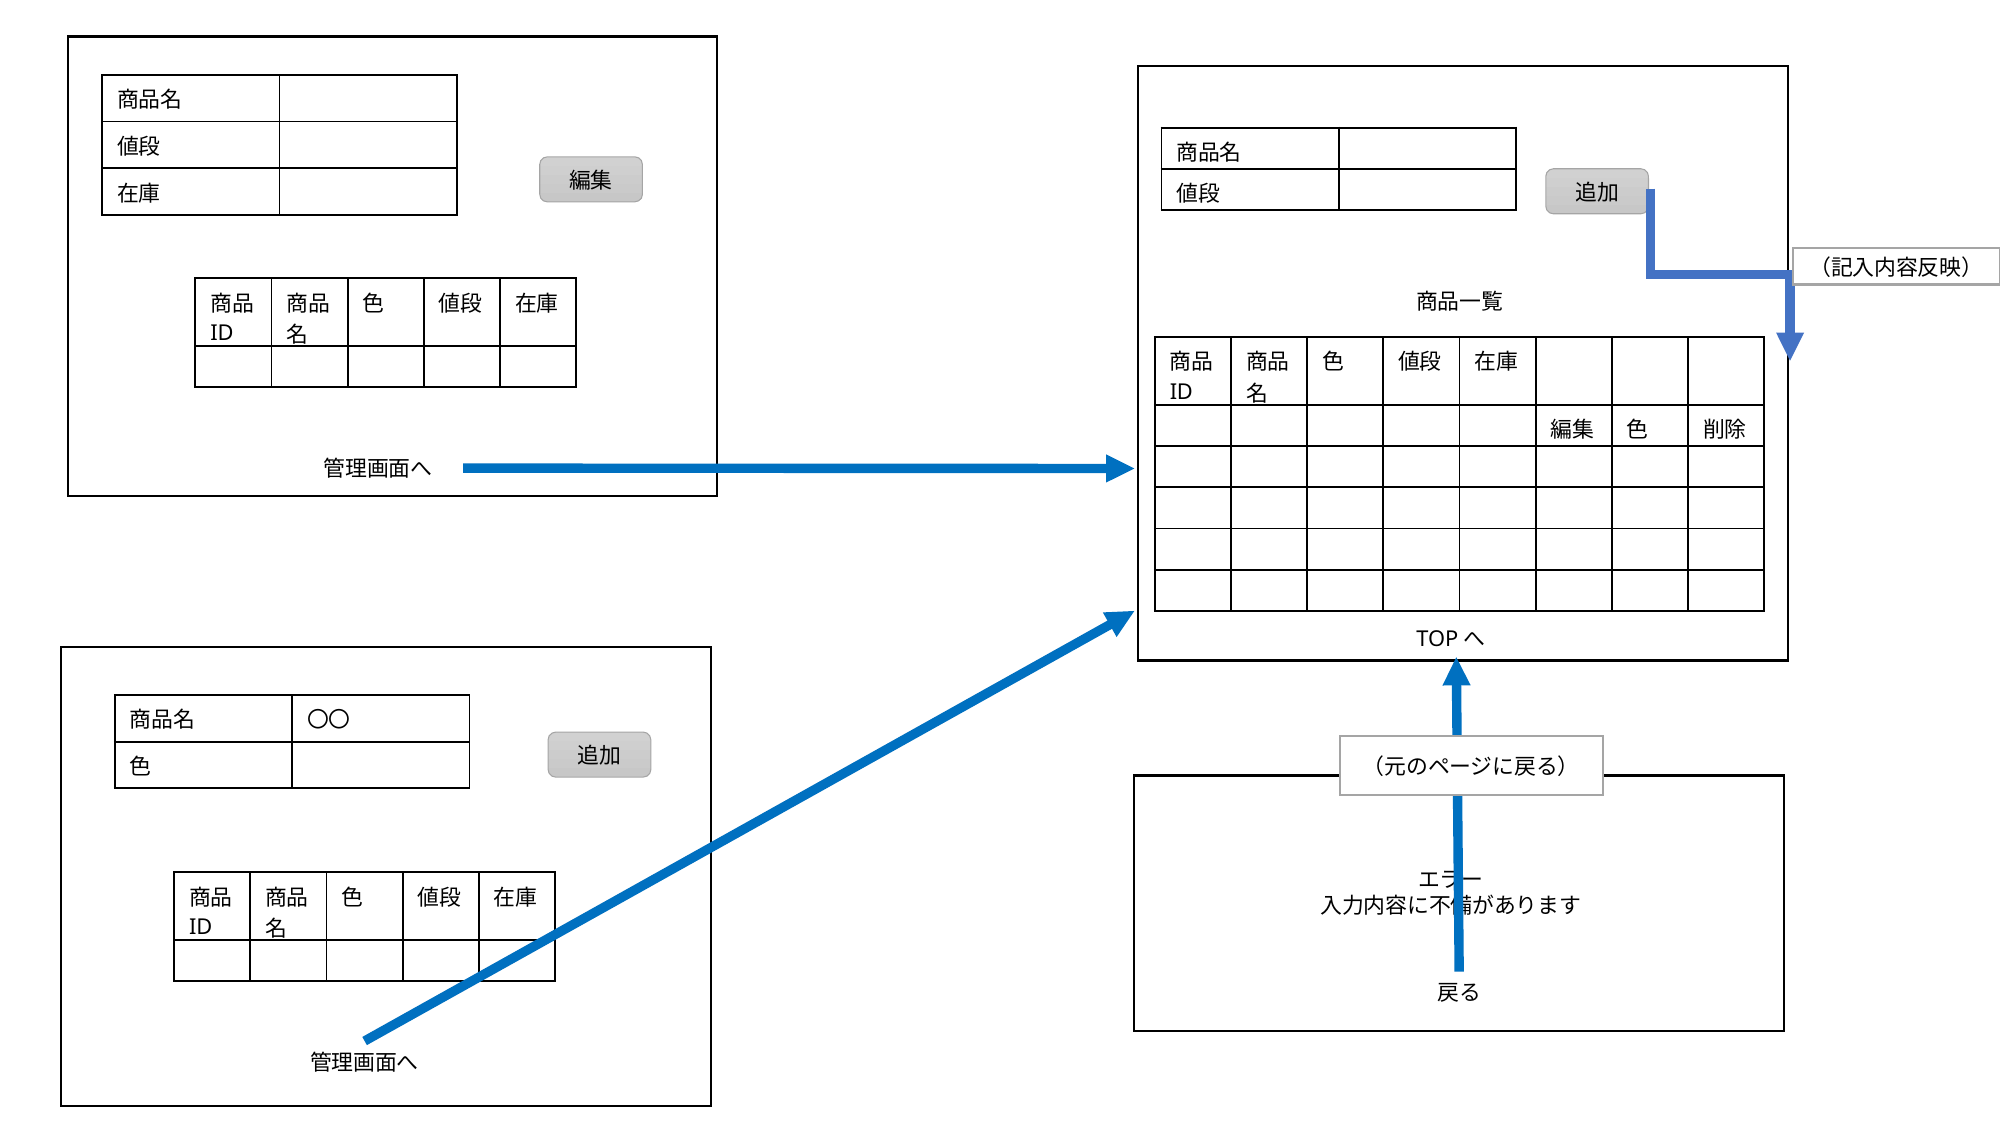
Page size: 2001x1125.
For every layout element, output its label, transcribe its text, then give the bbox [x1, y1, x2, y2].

table_cell [293, 743, 364, 787]
table_cell [1156, 447, 1230, 486]
table_header 商品名 [251, 873, 326, 939]
table_cell [1537, 447, 1611, 486]
table_cell 色 [116, 743, 291, 787]
table_cell [1384, 529, 1459, 569]
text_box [1650, 188, 1791, 361]
table_cell [280, 169, 456, 214]
table_cell [280, 122, 456, 167]
table_cell [1460, 447, 1535, 486]
table_header 商品名 [272, 279, 347, 345]
table_header 商品ID [196, 279, 271, 345]
table_cell [501, 347, 575, 386]
text_box 戻る [1374, 971, 1545, 1013]
table_cell [1308, 406, 1382, 445]
table_header [1613, 338, 1687, 404]
table_header [1340, 129, 1515, 168]
table_cell 在庫 [103, 169, 279, 214]
text_box （記入内容反映） [1792, 247, 2000, 286]
table_cell 編集 [1537, 406, 1611, 445]
table_cell 削除 [1689, 406, 1763, 445]
table_cell [1308, 571, 1382, 610]
table_cell 色 [1613, 406, 1687, 445]
table_header 〇〇 [293, 696, 364, 741]
text_box 編集 [539, 156, 643, 203]
table_cell [1232, 488, 1306, 528]
text_box TOPへ [1365, 616, 1537, 658]
table_cell [1156, 529, 1230, 569]
table_cell [1308, 488, 1382, 528]
table_cell [1156, 571, 1230, 610]
text_box エラー 入力内容に不備があります [1256, 858, 1454, 926]
table_cell 値段 [1162, 170, 1338, 209]
table_cell [1537, 571, 1611, 610]
table_cell [1613, 447, 1687, 486]
text_box 追加 [1545, 168, 1650, 215]
table_cell [1384, 571, 1459, 610]
table_header 在庫 [501, 279, 575, 345]
text_box [1135, 774, 1785, 1032]
table_cell [1156, 406, 1230, 445]
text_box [364, 611, 1135, 1041]
table_header 商品ID [175, 873, 249, 939]
table_cell [1689, 488, 1763, 528]
text_box 商品一覧 [1330, 280, 1590, 322]
table_cell [1308, 529, 1382, 569]
table_cell [1232, 529, 1306, 569]
table_header 値段 [1384, 338, 1459, 404]
table_header 商品名 [103, 76, 279, 121]
table_header 色 [349, 279, 423, 345]
table_cell [1460, 571, 1535, 610]
table_header [280, 76, 456, 121]
text_box 管理画面へ [292, 447, 463, 489]
table_header 商品名 [1232, 338, 1306, 404]
table_cell [1340, 170, 1515, 209]
table_cell [1232, 406, 1306, 445]
table_header 商品名 [116, 696, 291, 741]
table_cell [1460, 488, 1535, 528]
table_cell [327, 941, 364, 980]
text_box （元のページに戻る） [1339, 735, 1456, 796]
table_header 色 [327, 873, 364, 939]
table_header [1537, 338, 1611, 404]
table_cell [349, 347, 423, 386]
table_header 商品名 [1162, 129, 1338, 168]
table_cell [196, 347, 271, 386]
table_cell [1537, 529, 1611, 569]
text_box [1456, 657, 1460, 972]
table_cell [1384, 447, 1459, 486]
table_header 値段 [425, 279, 499, 345]
table_cell [1460, 529, 1535, 569]
text_box [60, 646, 712, 1107]
table_cell [425, 347, 499, 386]
table_cell [272, 347, 347, 386]
table_cell [1384, 488, 1459, 528]
table_cell [1156, 488, 1230, 528]
text_box （元のページに戻る） [1460, 735, 1604, 796]
table_cell [1232, 447, 1306, 486]
table_cell [1613, 571, 1687, 610]
text_box 管理画面へ [279, 1040, 450, 1082]
table_header [1689, 361, 1763, 404]
table_header 商品ID [1156, 338, 1230, 404]
table_cell [1613, 529, 1687, 569]
table_cell [1460, 406, 1535, 445]
table_cell [1537, 488, 1611, 528]
table_cell [1689, 571, 1763, 610]
text_box [1137, 65, 1789, 662]
table_header 在庫 [1460, 338, 1535, 404]
table_cell [175, 941, 249, 980]
table_cell [1689, 447, 1763, 486]
table_cell [1384, 406, 1459, 445]
text_box エラー 入力内容に不備があります [1463, 858, 1646, 926]
table_header 色 [1308, 338, 1382, 404]
text_box [67, 35, 718, 497]
table_cell [1308, 447, 1382, 486]
table_cell [1689, 529, 1763, 569]
table_cell [1232, 571, 1306, 610]
table_cell 値段 [103, 122, 279, 167]
table_cell [1613, 488, 1687, 528]
table_cell [251, 941, 326, 980]
